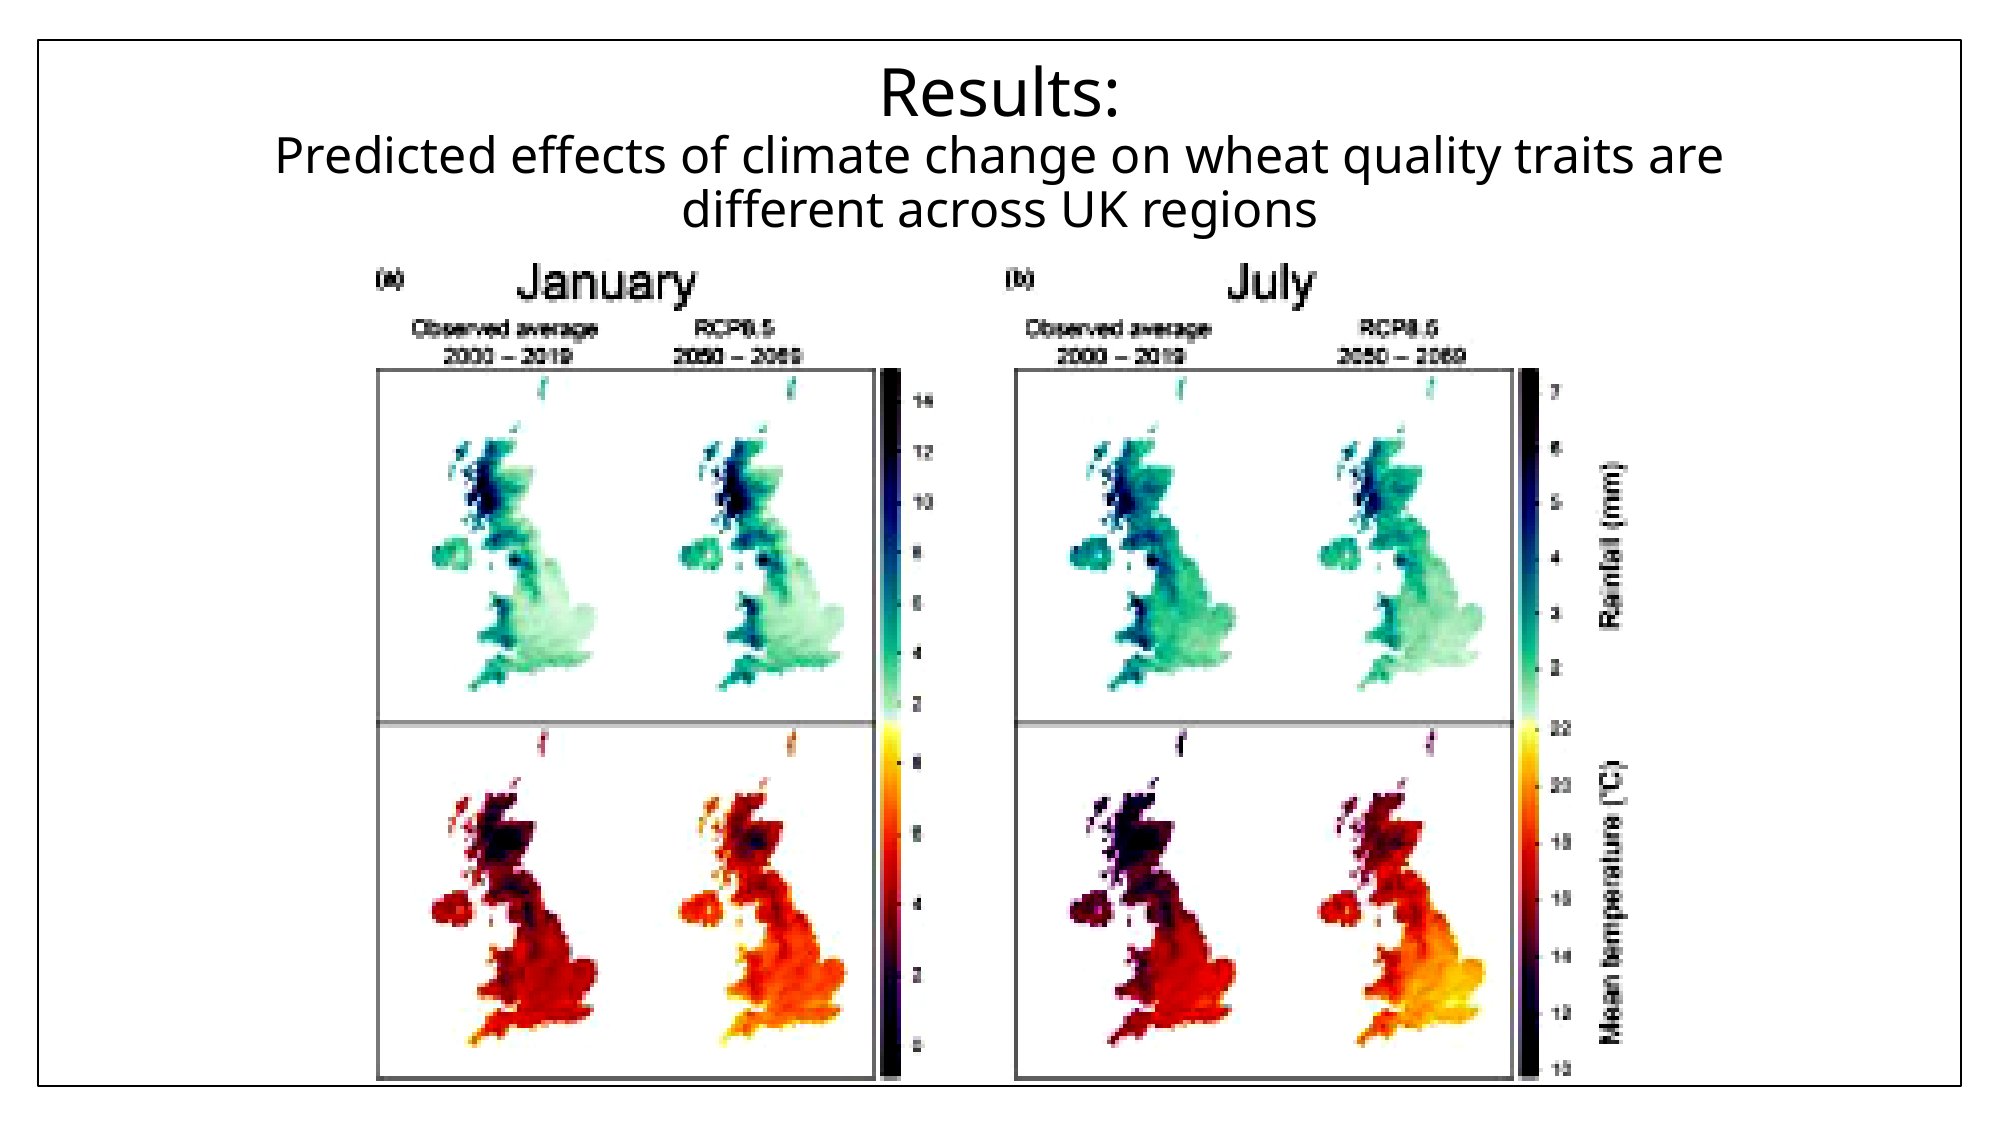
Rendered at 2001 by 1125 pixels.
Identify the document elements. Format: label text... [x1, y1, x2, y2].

picture [371, 259, 1628, 1082]
title Results: Predicted effects of climate change on wheat quality traits are different across UK regions [189, 37, 1810, 260]
